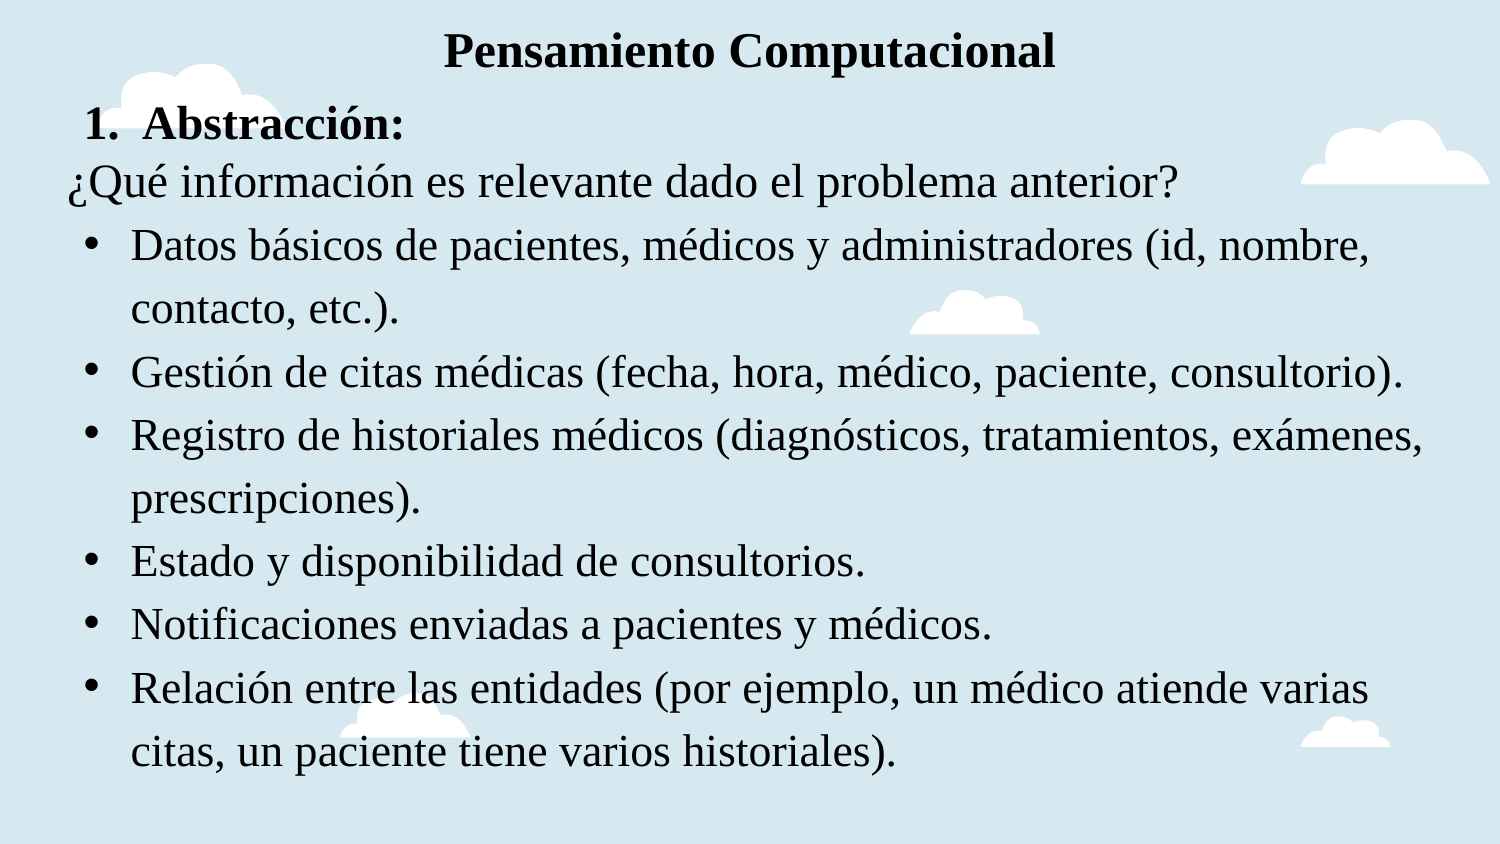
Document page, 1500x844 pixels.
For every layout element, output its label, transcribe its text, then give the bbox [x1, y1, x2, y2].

text_box Abstracción: ¿Qué información es relevante dado el problema anterior? Datos básicos de pacientes, médicos y administradores (id, nombre, contacto, etc.). Gestión de citas médicas (fecha, hora, médico, paciente, consultorio). Registro de historiales médicos (diagnósticos, tratamientos, exámenes, prescripciones). Estado y disponibilidad de consultorios. Notificaciones enviadas a pacientes y médicos. Relación entre las entidades (por ejemplo, un médico atiende varias citas, un paciente tiene varios historiales). [52, 76, 1448, 767]
title Pensamiento Computacional [114, 2, 1386, 76]
